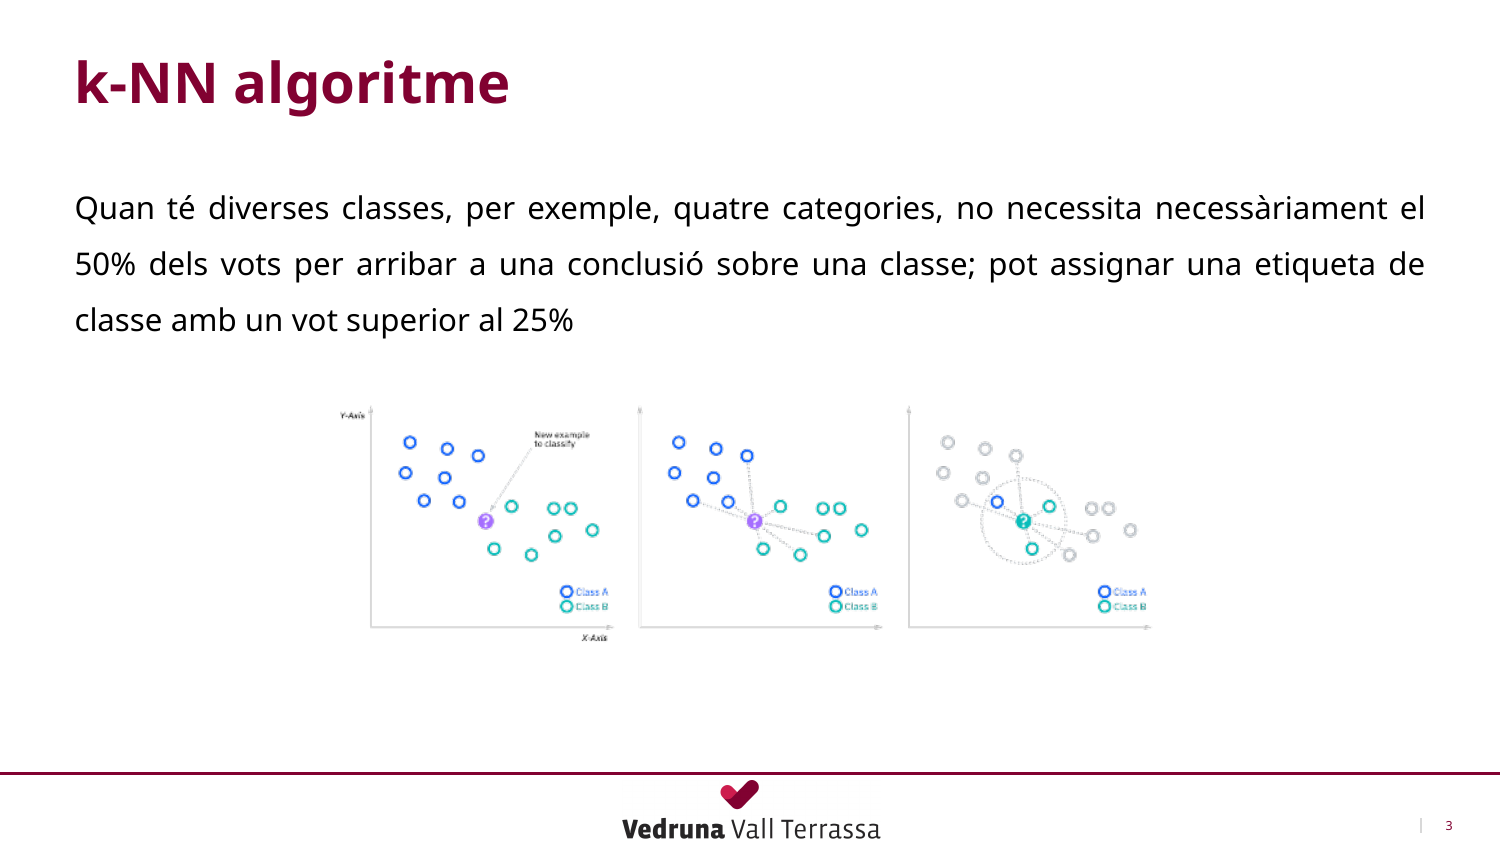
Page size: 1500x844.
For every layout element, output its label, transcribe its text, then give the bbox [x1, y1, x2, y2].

picture [338, 289, 1165, 755]
list Quan té diverses classes, per exemple, quatre categories, no necessita necessàriament el 50% dels vots per arribar a una conclusió sobre una classe; pot assignar una etiqueta de classe amb un vot superior al 25% [74, 169, 1428, 735]
picture [622, 780, 881, 839]
list k-NN algoritme [74, 47, 1428, 131]
